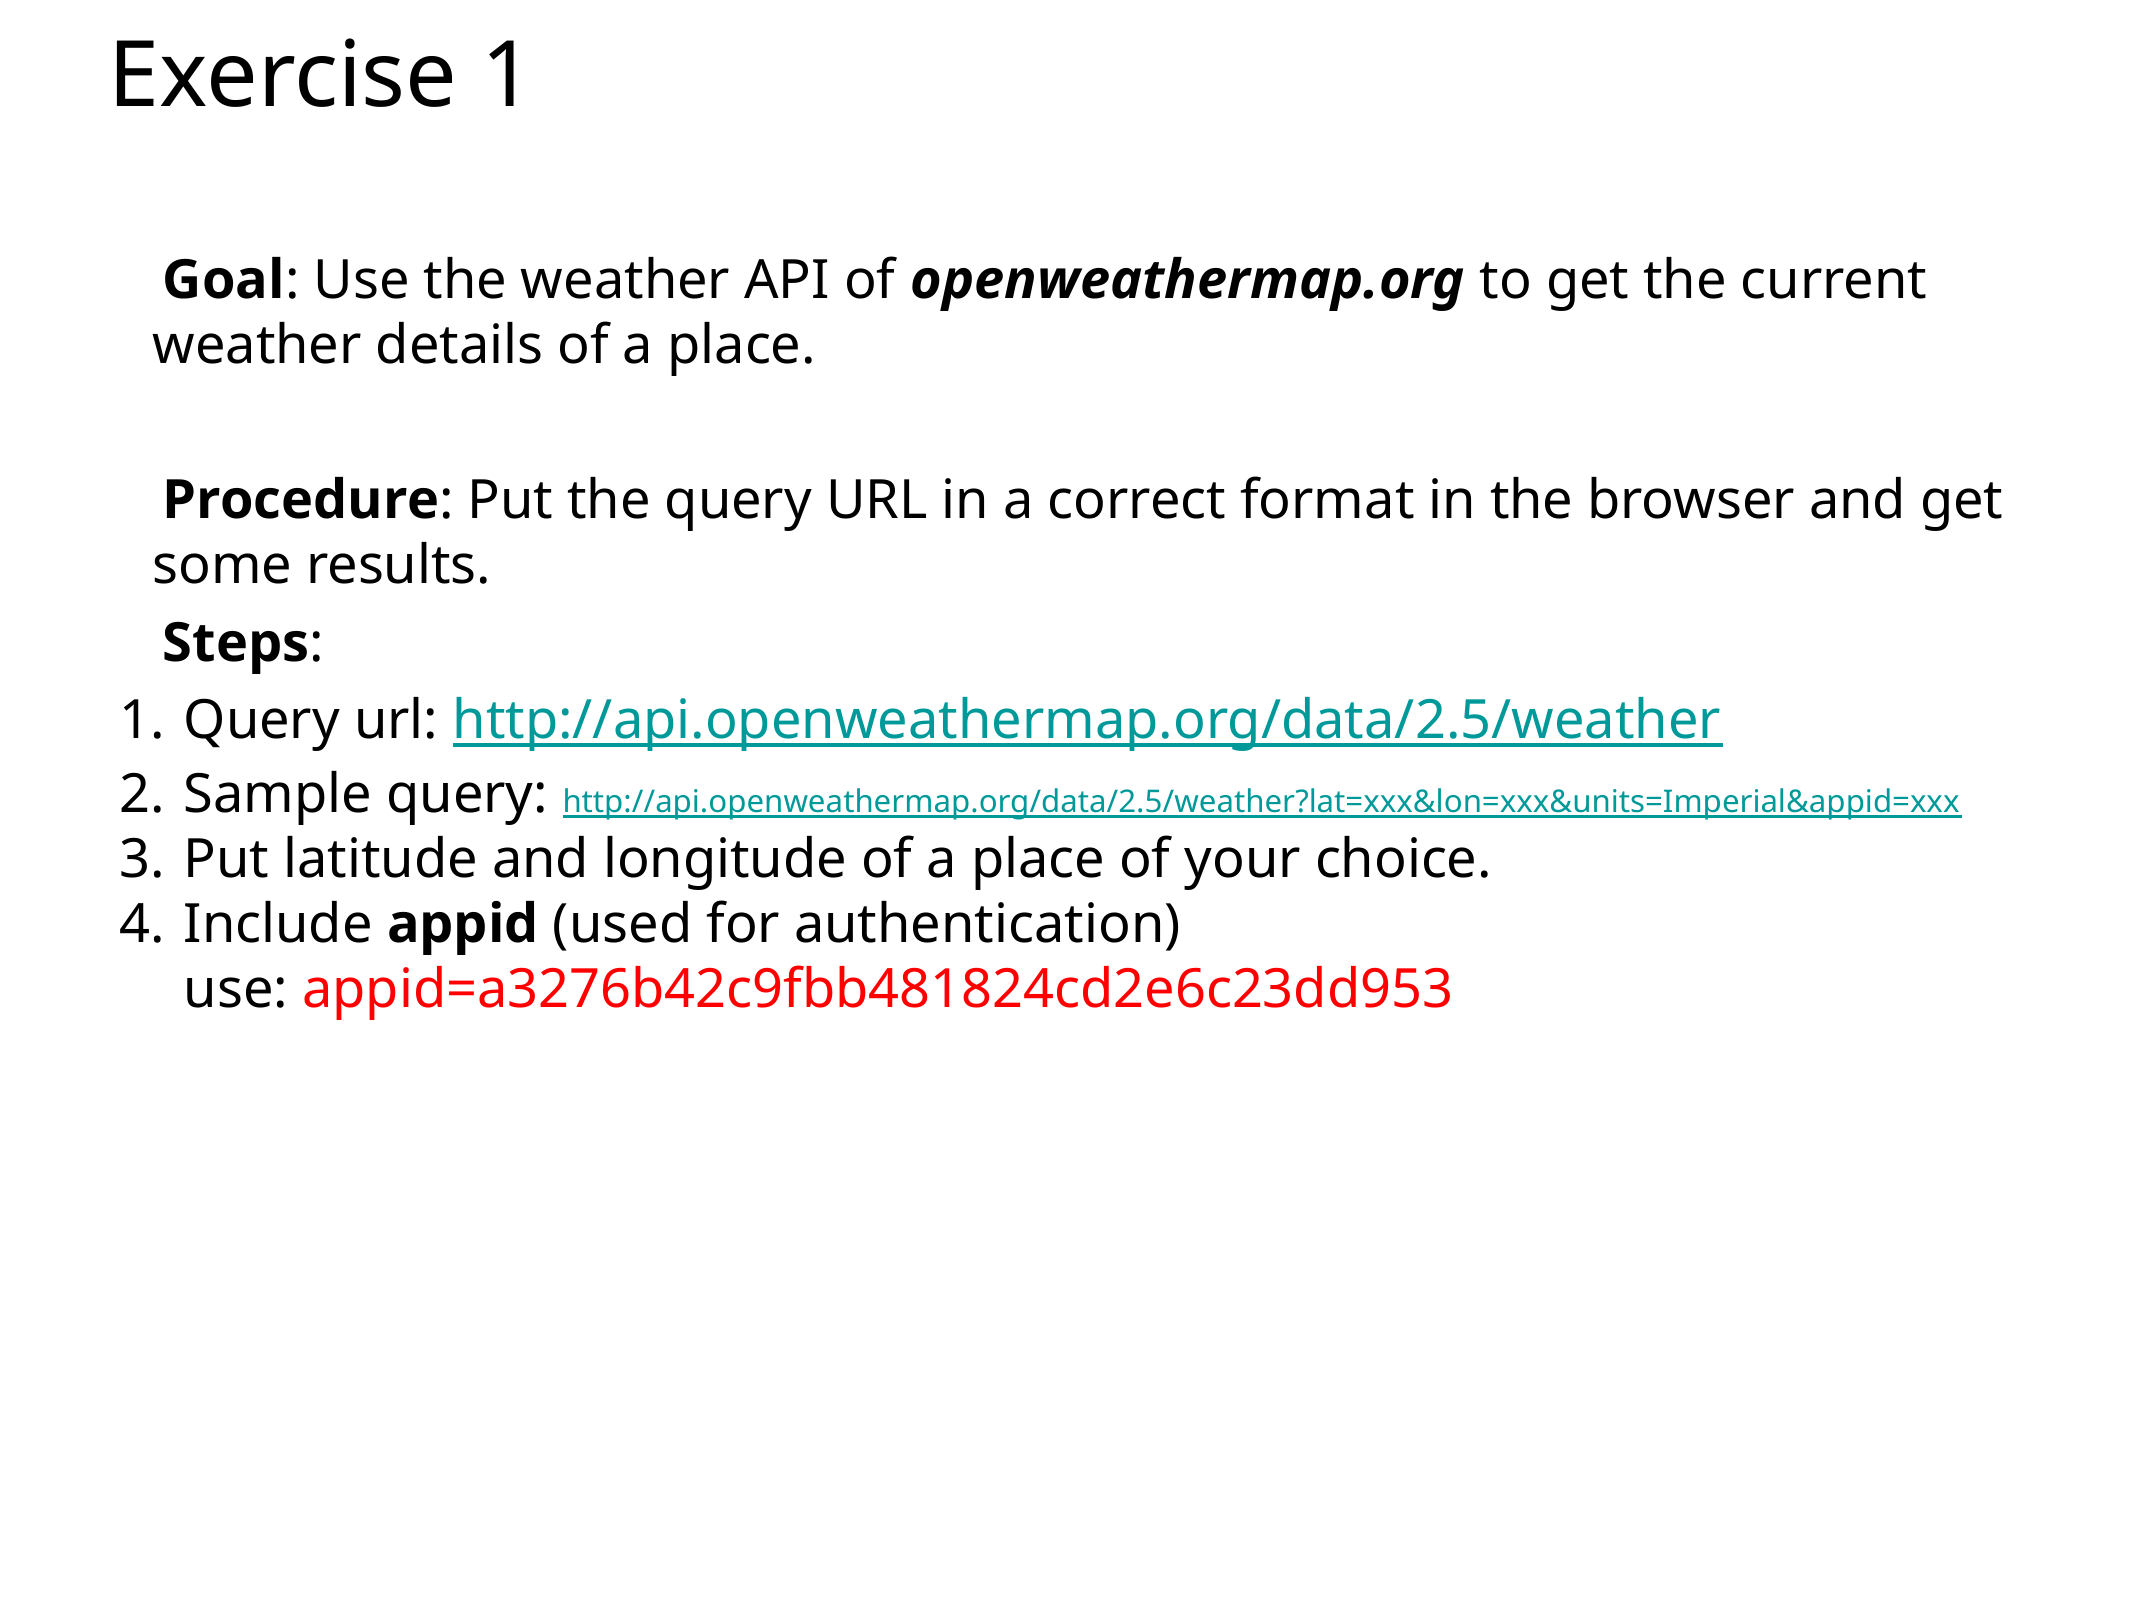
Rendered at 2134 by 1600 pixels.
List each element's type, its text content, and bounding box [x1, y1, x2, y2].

list Goal: Use the weather API of openweathermap.org to get the current weather details of a place. Procedure: Put the query URL in a correct format in the browser and get some results. Steps: Query url: http://api.openweathermap.org/data/2.5/weather Sample query: http://api.openweathermap.org/data/2.5/weather?lat=xxx&lon=xxx&units=Imperial&appid=xxx Put latitude and longitude of a place of your choice. Include appid (used for authentication) use: appid=a3276b42c9fbb481824cd2e6c23dd953 [93, 229, 2040, 1600]
title Exercise 1 [93, 0, 2040, 229]
